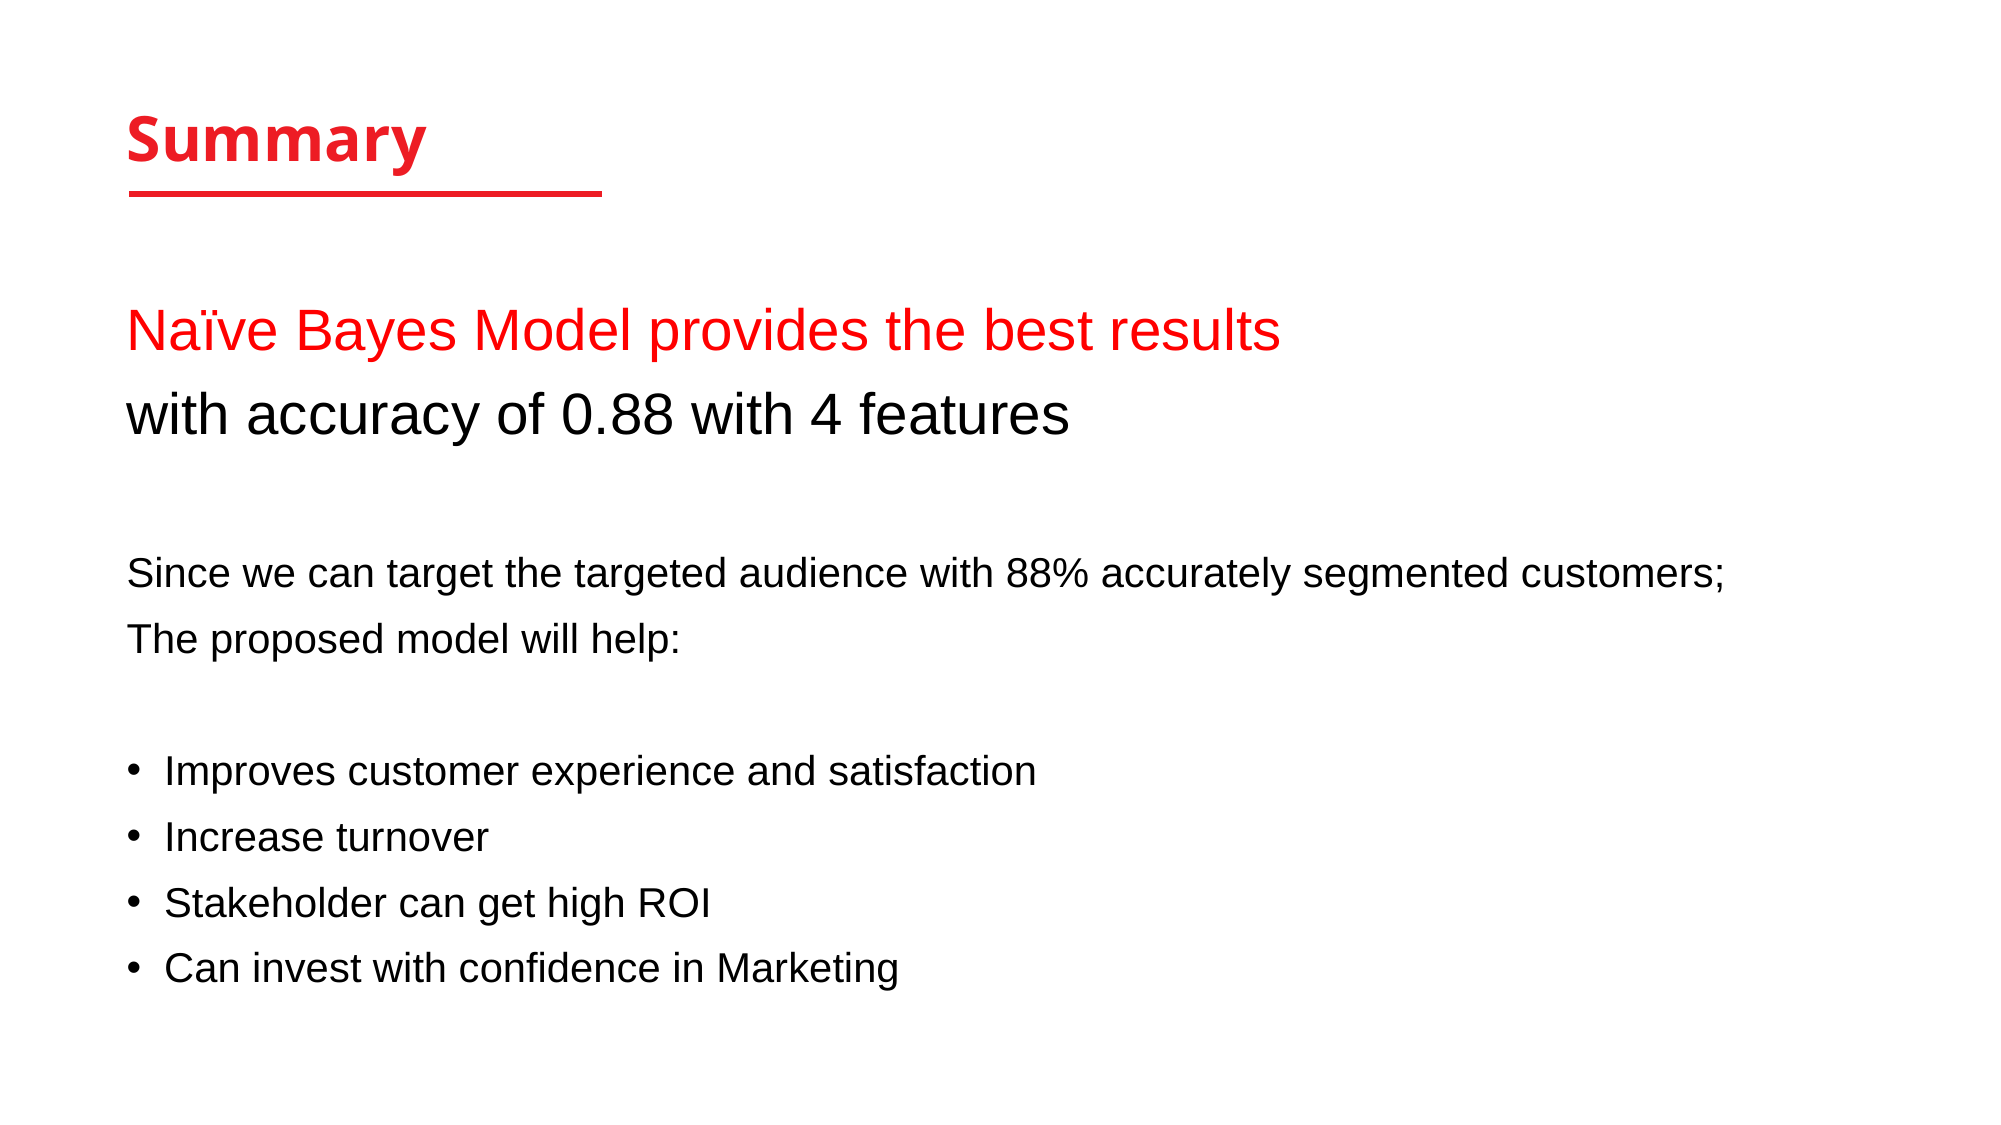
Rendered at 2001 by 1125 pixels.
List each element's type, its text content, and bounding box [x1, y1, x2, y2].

title Summary [111, 32, 1869, 250]
list Naïve Bayes Model provides the best results with accuracy of 0.88 with 4 features Since we can target the targeted audience with 88% accurately segmented customers; The proposed model will help: Improves customer experience and satisfaction Increase turnover Stakeholder can get high ROI Can invest with confidence in Marketing [111, 293, 1869, 1035]
